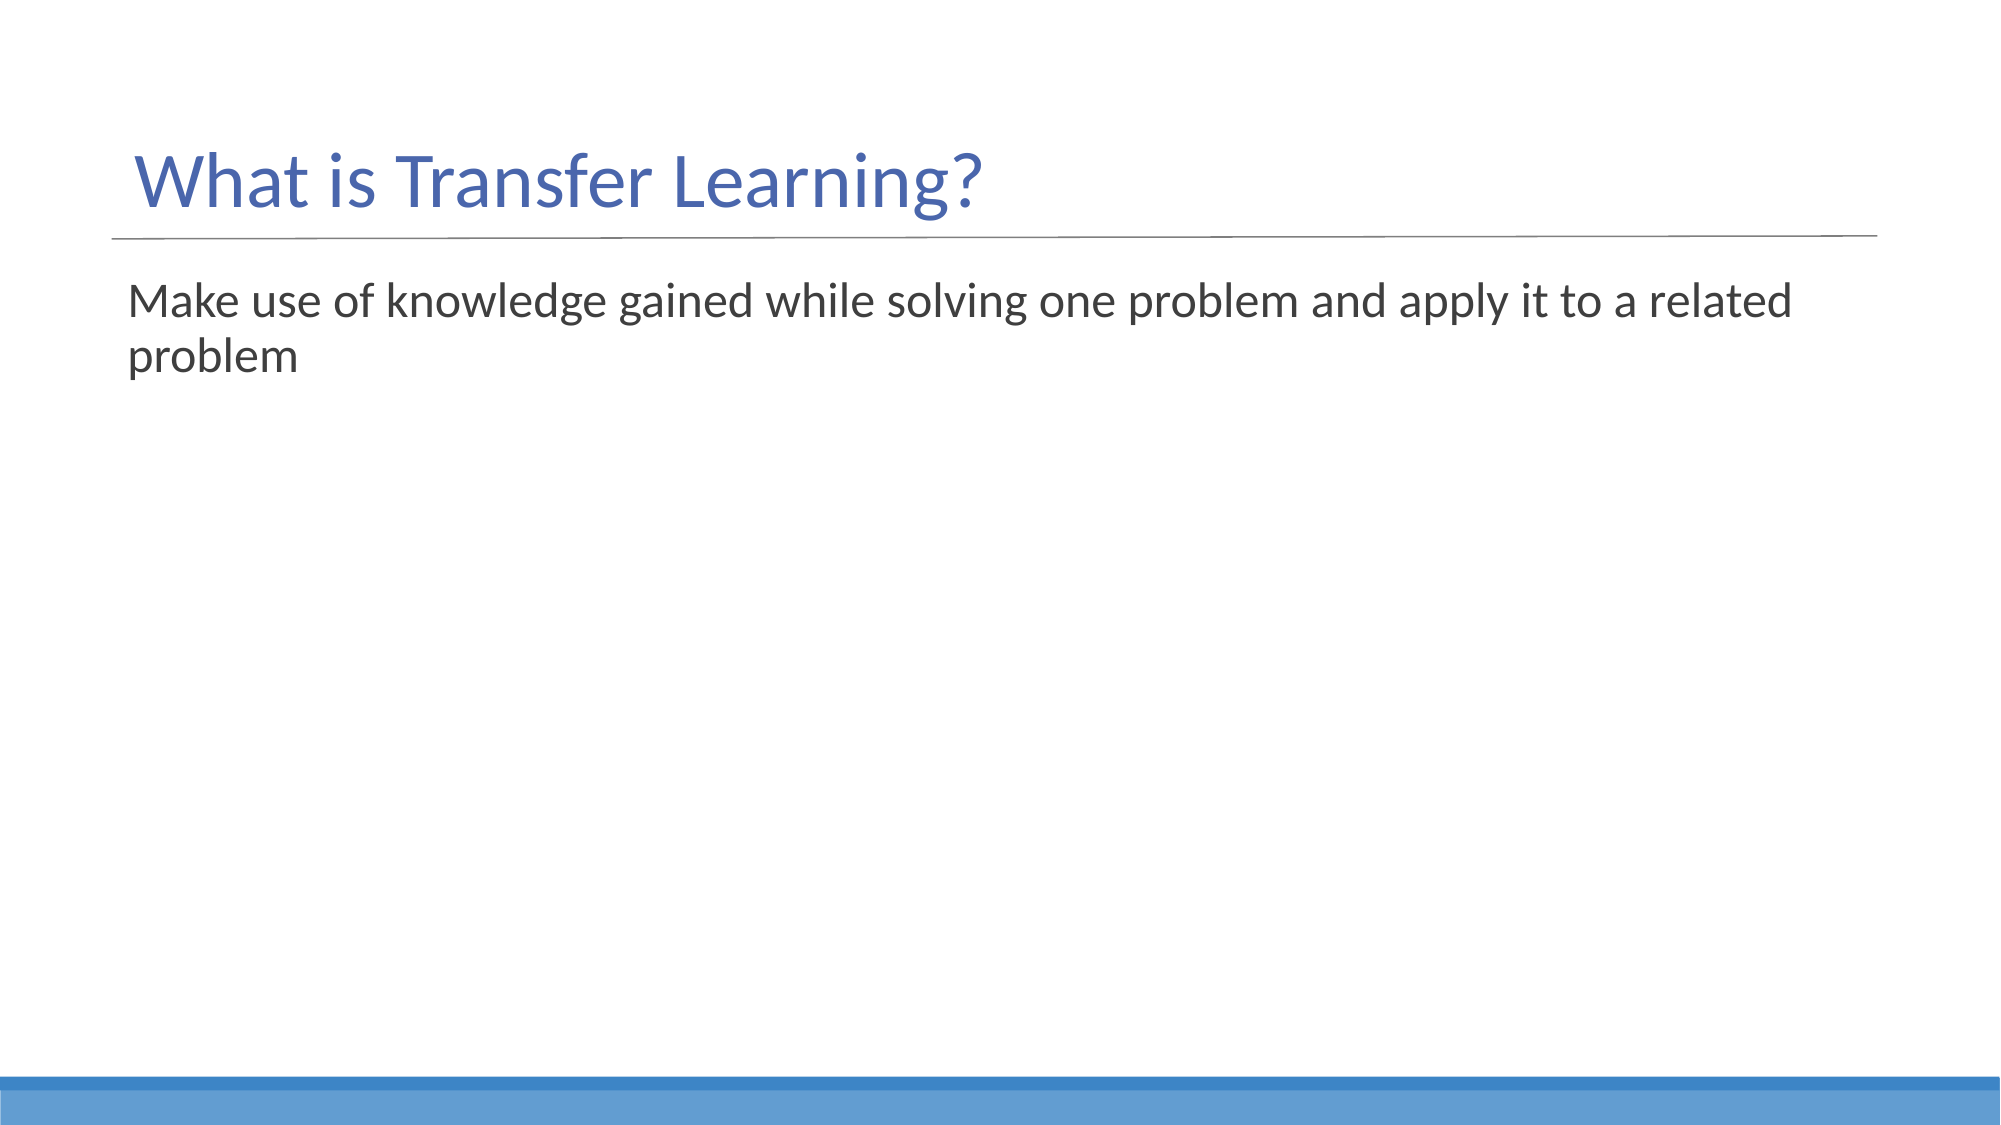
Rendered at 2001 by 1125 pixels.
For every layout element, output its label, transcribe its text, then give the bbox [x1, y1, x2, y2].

list Make use of knowledge gained while solving one problem and apply it to a related problem [97, 267, 1856, 414]
title What is Transfer Learning? [119, 47, 1878, 231]
